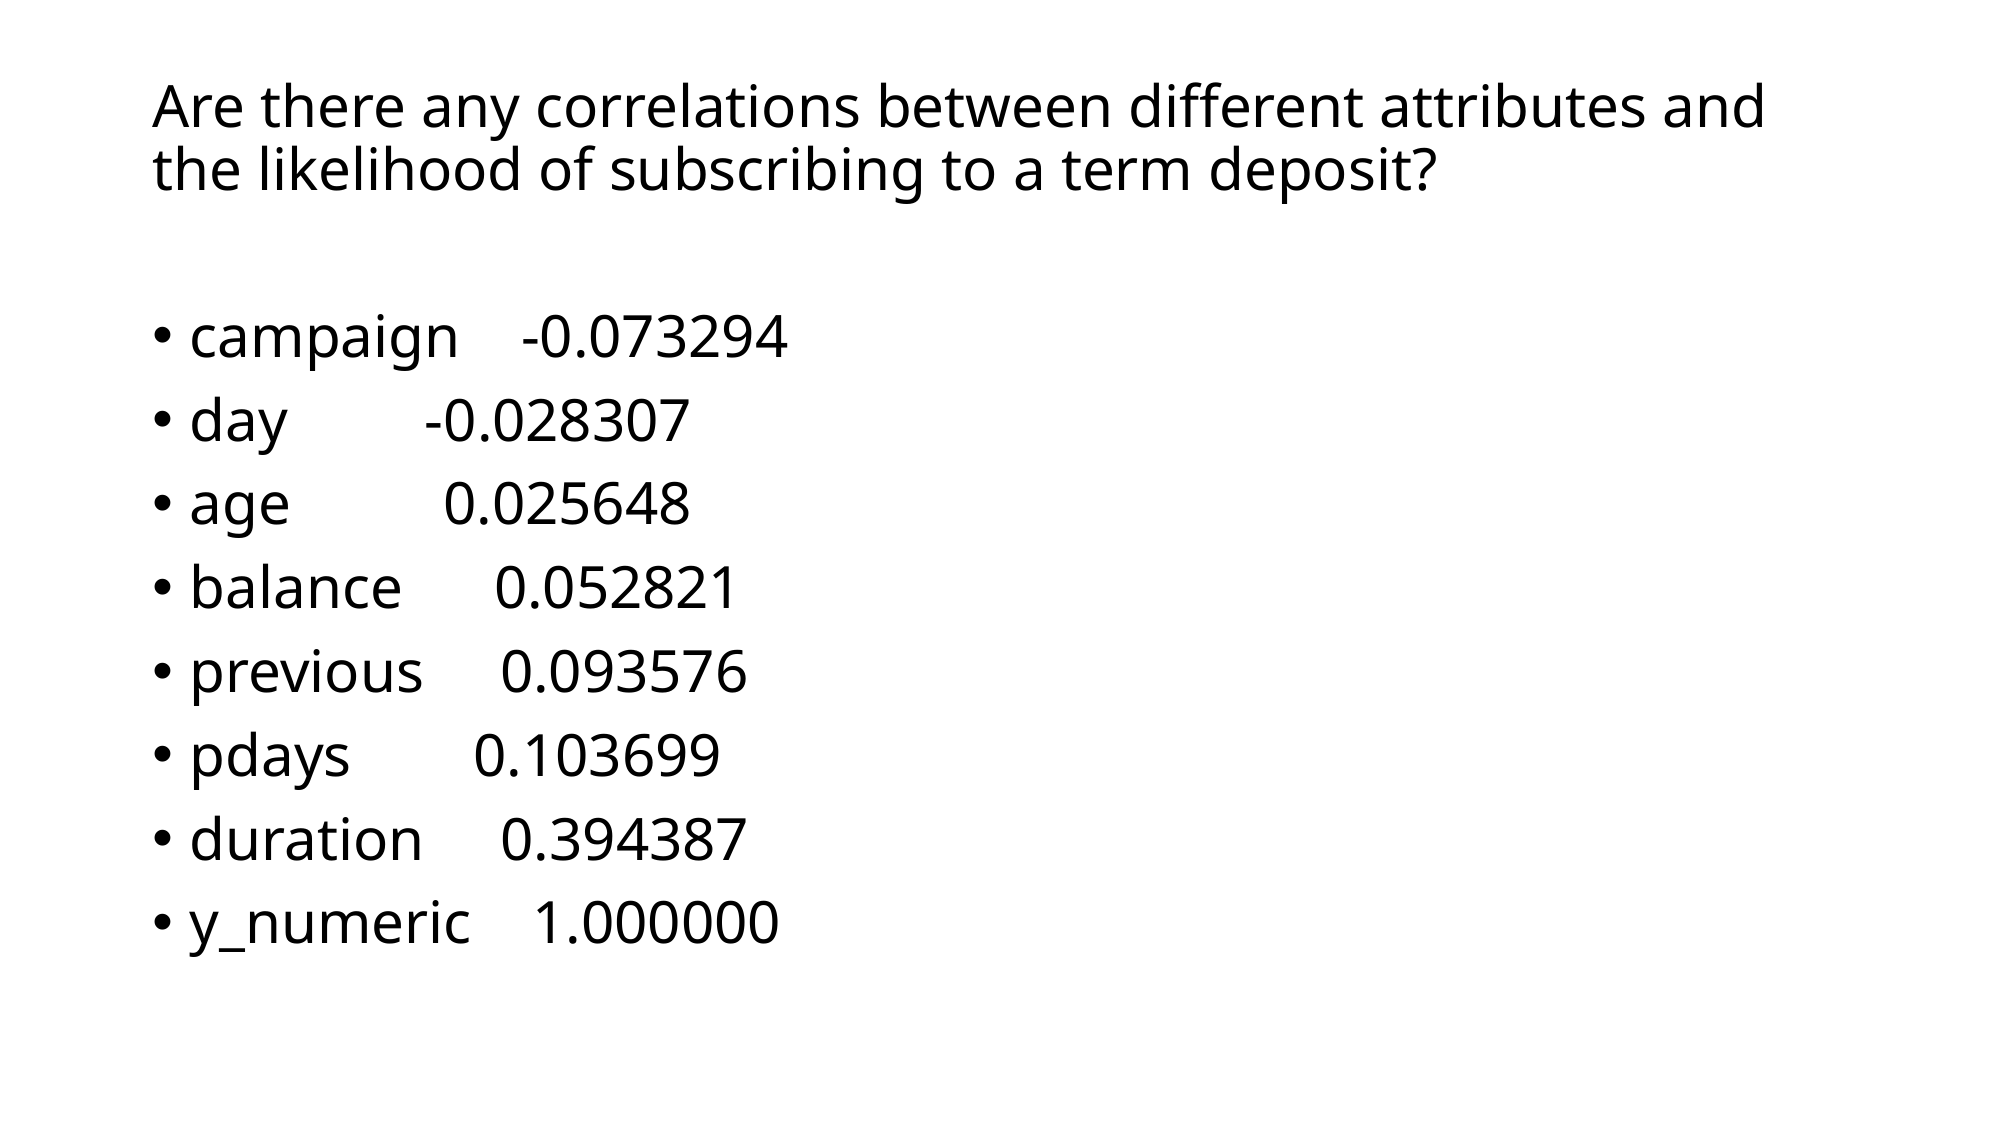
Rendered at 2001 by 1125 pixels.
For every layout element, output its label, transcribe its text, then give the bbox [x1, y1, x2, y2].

list campaign -0.073294 day -0.028307 age 0.025648 balance 0.052821 previous 0.093576 pdays 0.103699 duration 0.394387 y_numeric 1.000000 [137, 299, 1863, 1014]
title Are there any correlations between different attributes and the likelihood of subscribing to a term deposit? [137, 31, 1863, 249]
